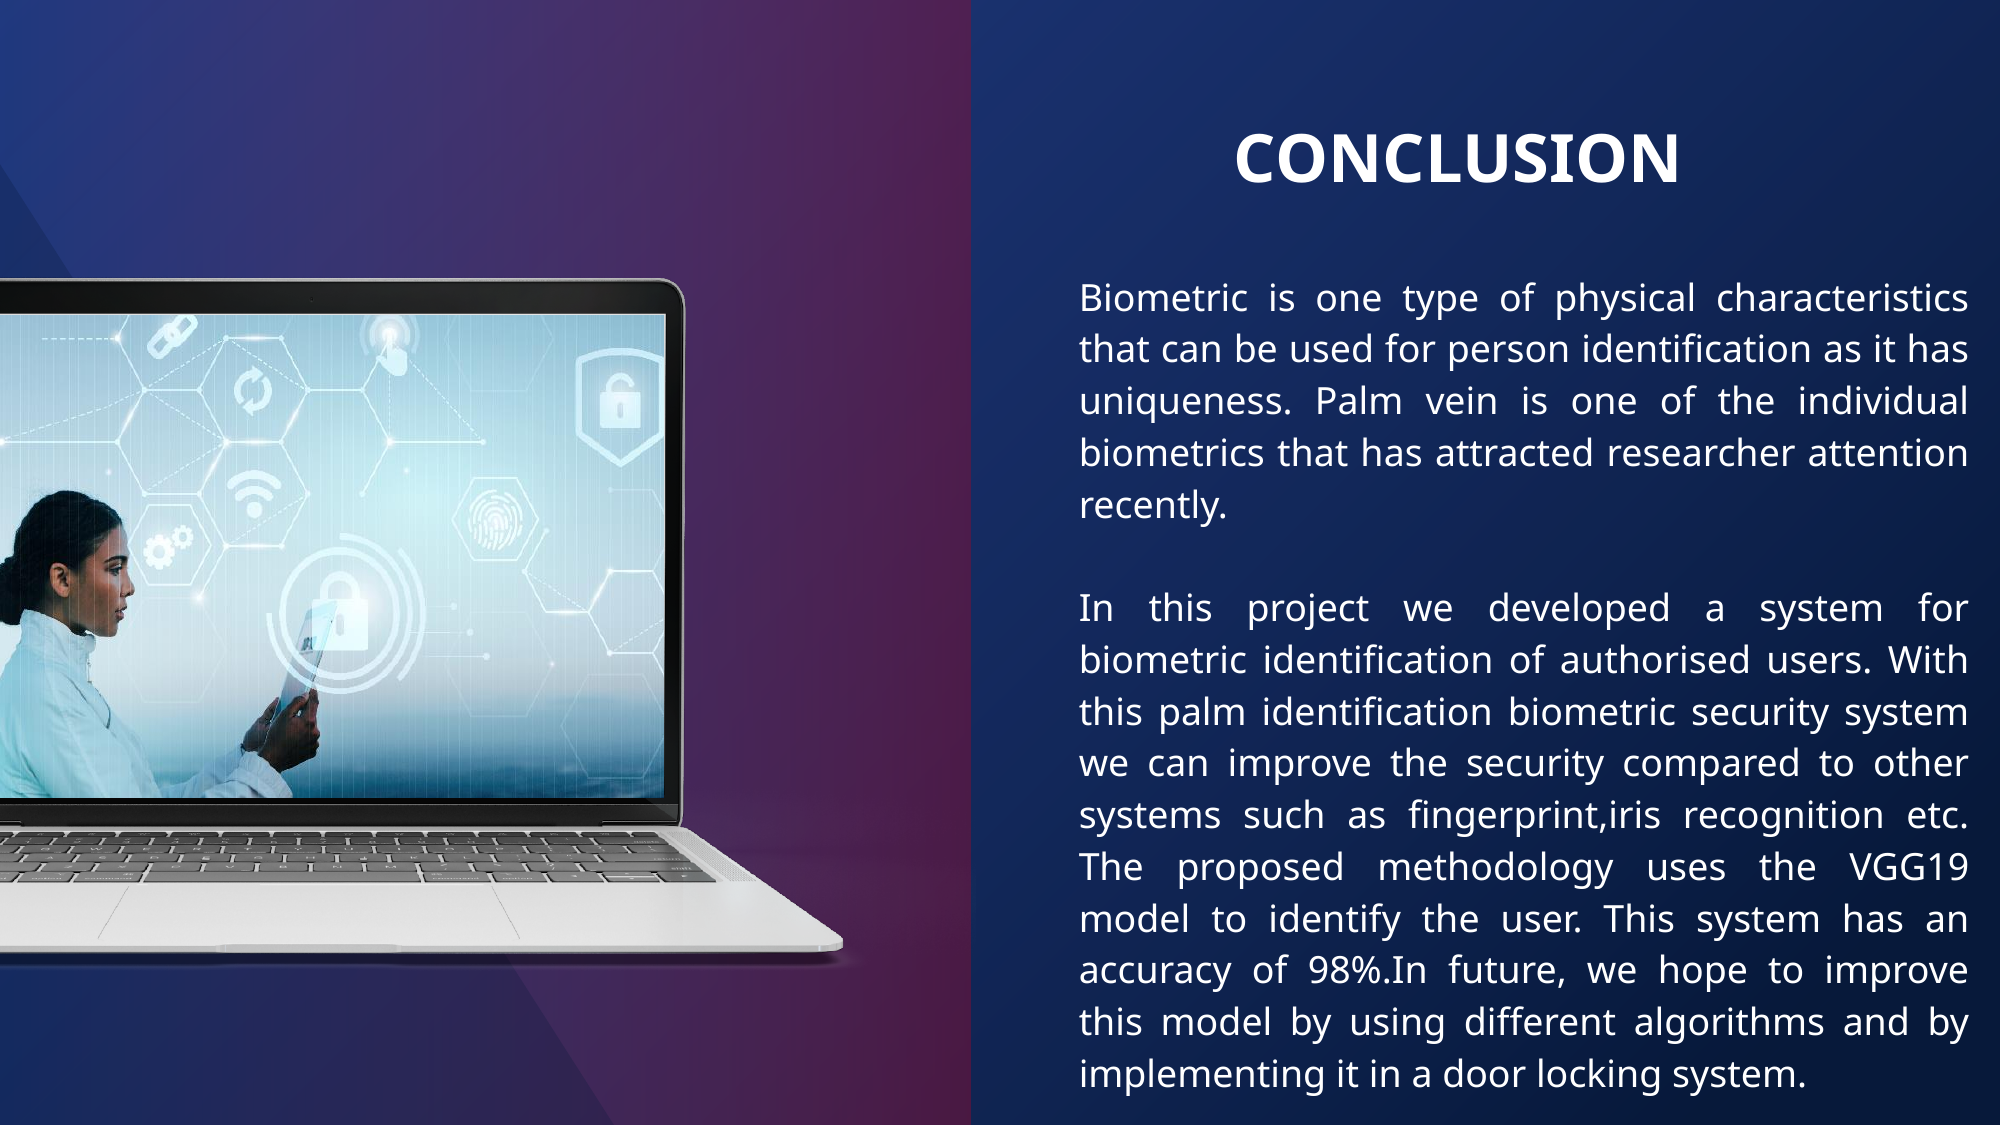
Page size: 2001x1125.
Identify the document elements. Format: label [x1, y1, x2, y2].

picture [0, 314, 664, 799]
text_box [0, 0, 2000, 1125]
list [0, 131, 976, 1082]
